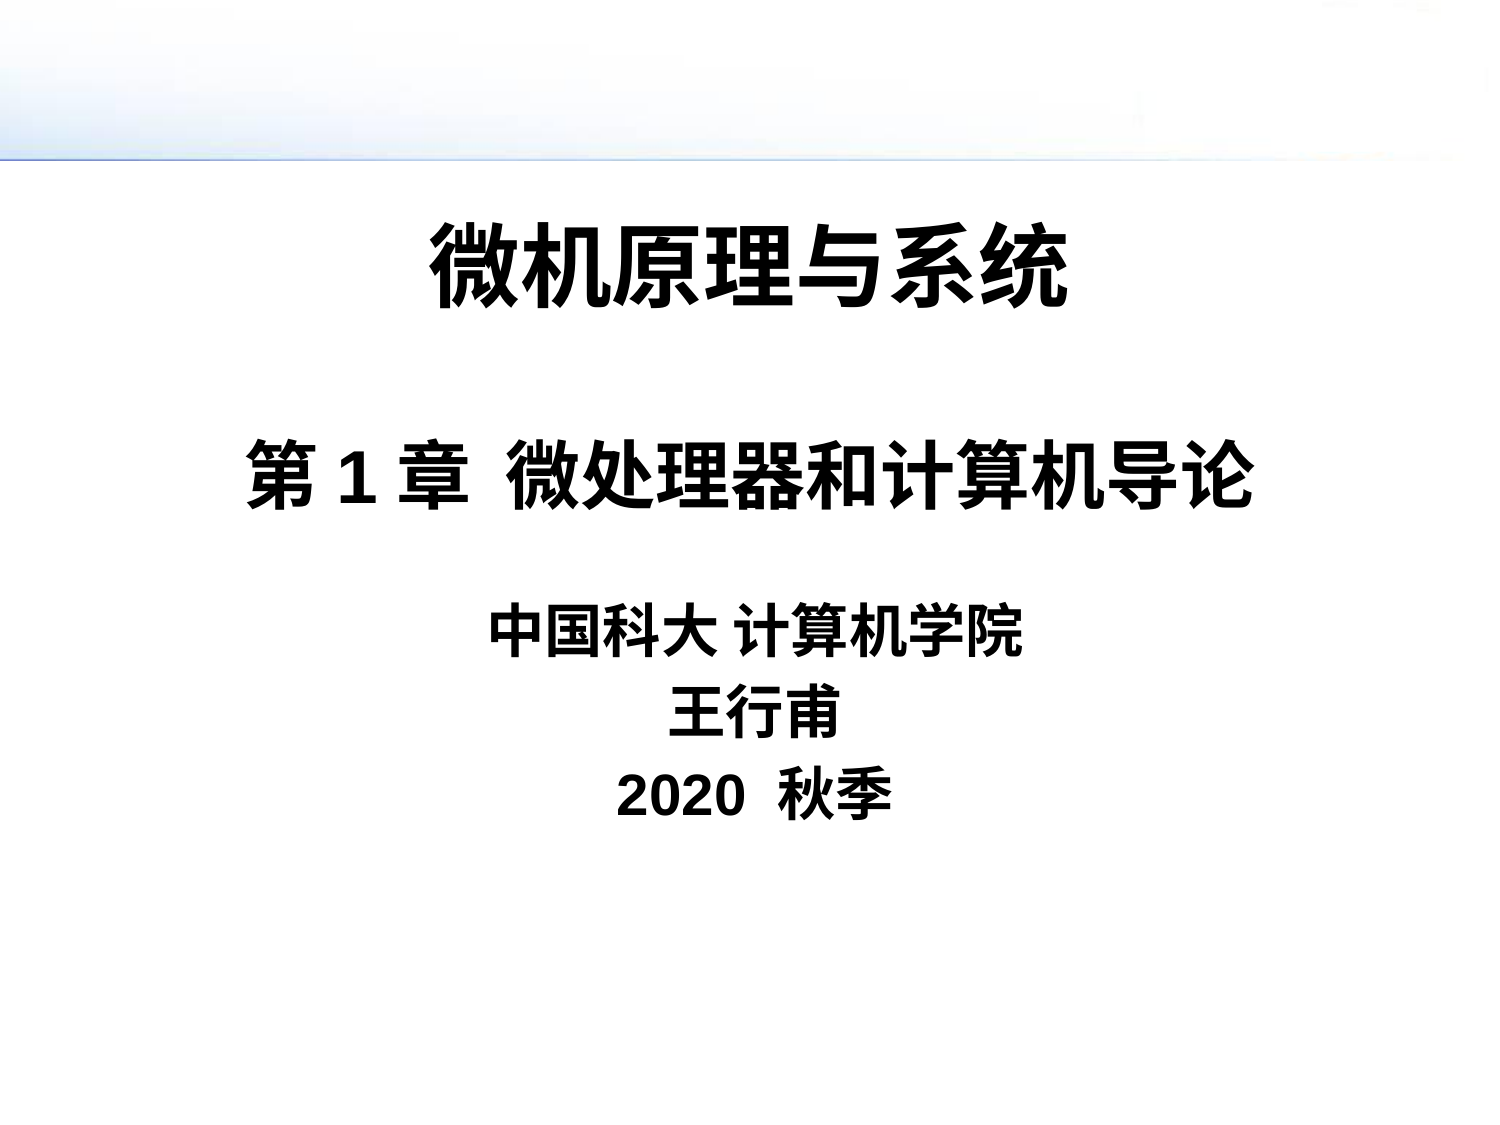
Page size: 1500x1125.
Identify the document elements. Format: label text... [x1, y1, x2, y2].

picture [0, 0, 1500, 161]
title 微机原理与系统 第1章 微处理器和计算机导论 [112, 208, 1388, 520]
subtitle 中国科大 计算机学院 王行甫 2020 秋季 [230, 586, 1281, 929]
